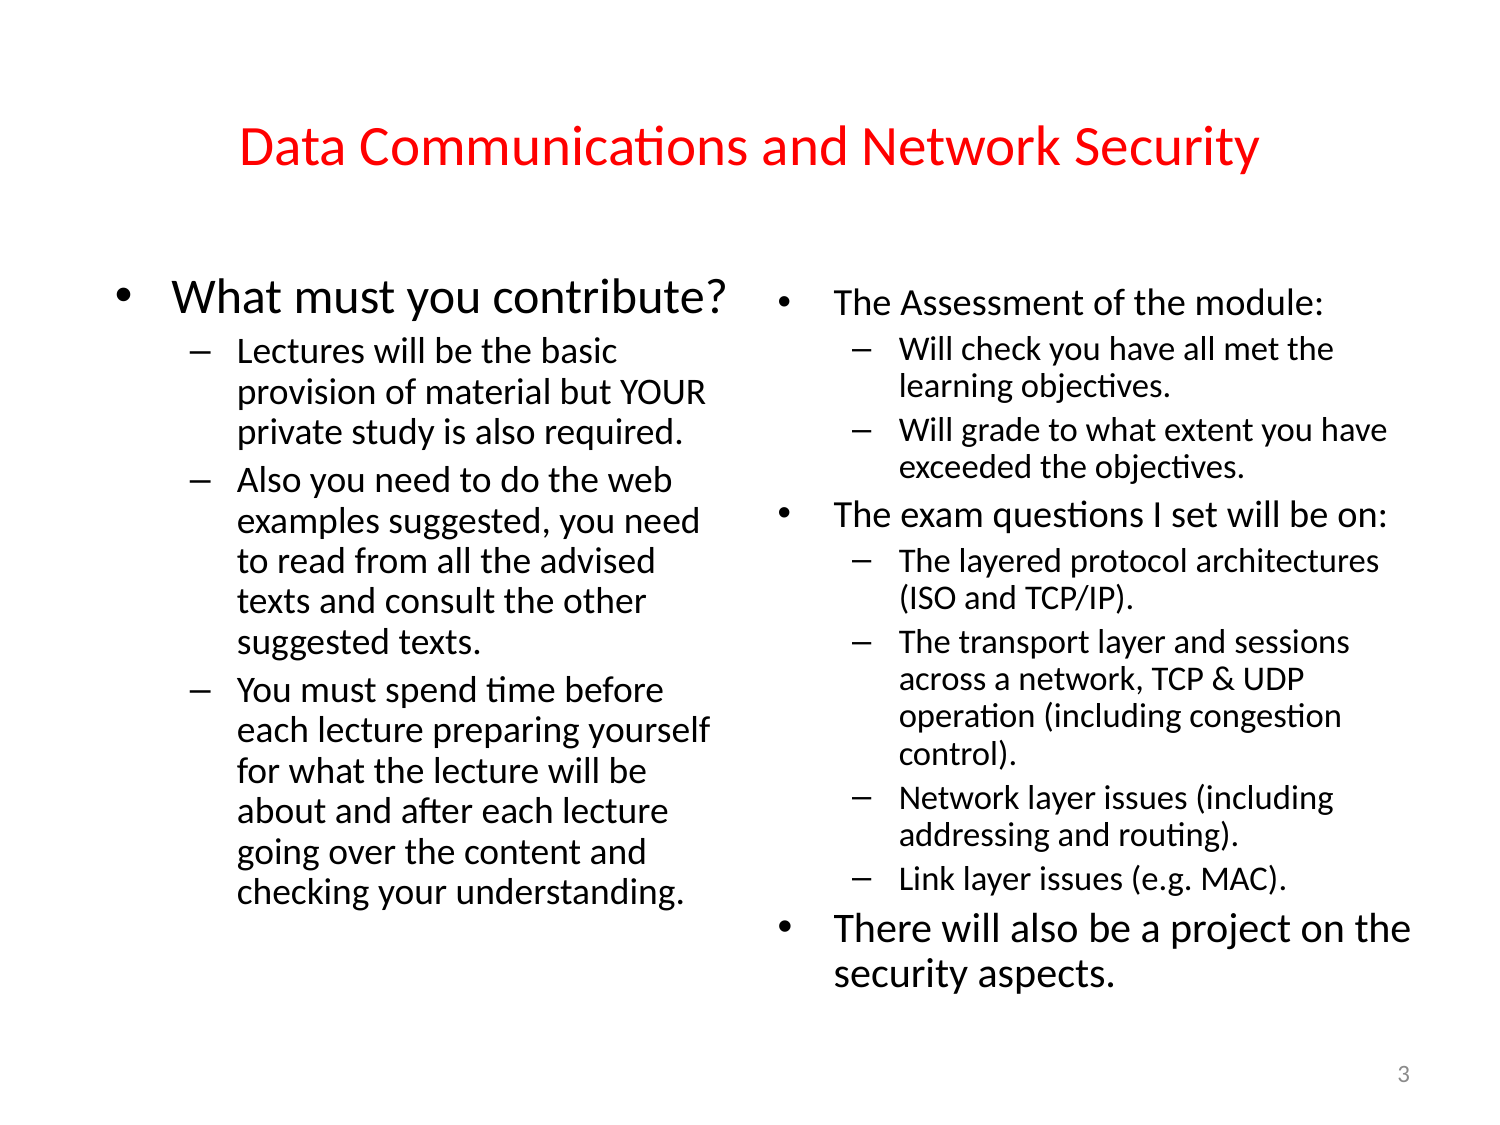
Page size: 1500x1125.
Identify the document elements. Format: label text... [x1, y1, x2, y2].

slide_number 3 [1074, 1042, 1425, 1103]
list What must you contribute? Lectures will be the basic provision of material but YOUR private study is also required. Also you need to do the web examples suggested, you need to read from all the advised texts and consult the other suggested texts. You must spend time before each lecture preparing yourself for what the lecture will be about and after each lecture going over the content and checking your understanding. [99, 288, 750, 938]
title Data Communications and Network Security [41, 99, 1459, 288]
list The Assessment of the module: Will check you have all met the learning objectives. Will grade to what extent you have exceeded the objectives. The exam questions I set will be on: The layered protocol architectures (ISO and TCP/IP). The transport layer and sessions across a network, TCP & UDP operation (including congestion control). Network layer issues (including addressing and routing). Link layer issues (e.g. MAC). There will also be a project on the security aspects. [762, 288, 1438, 1012]
